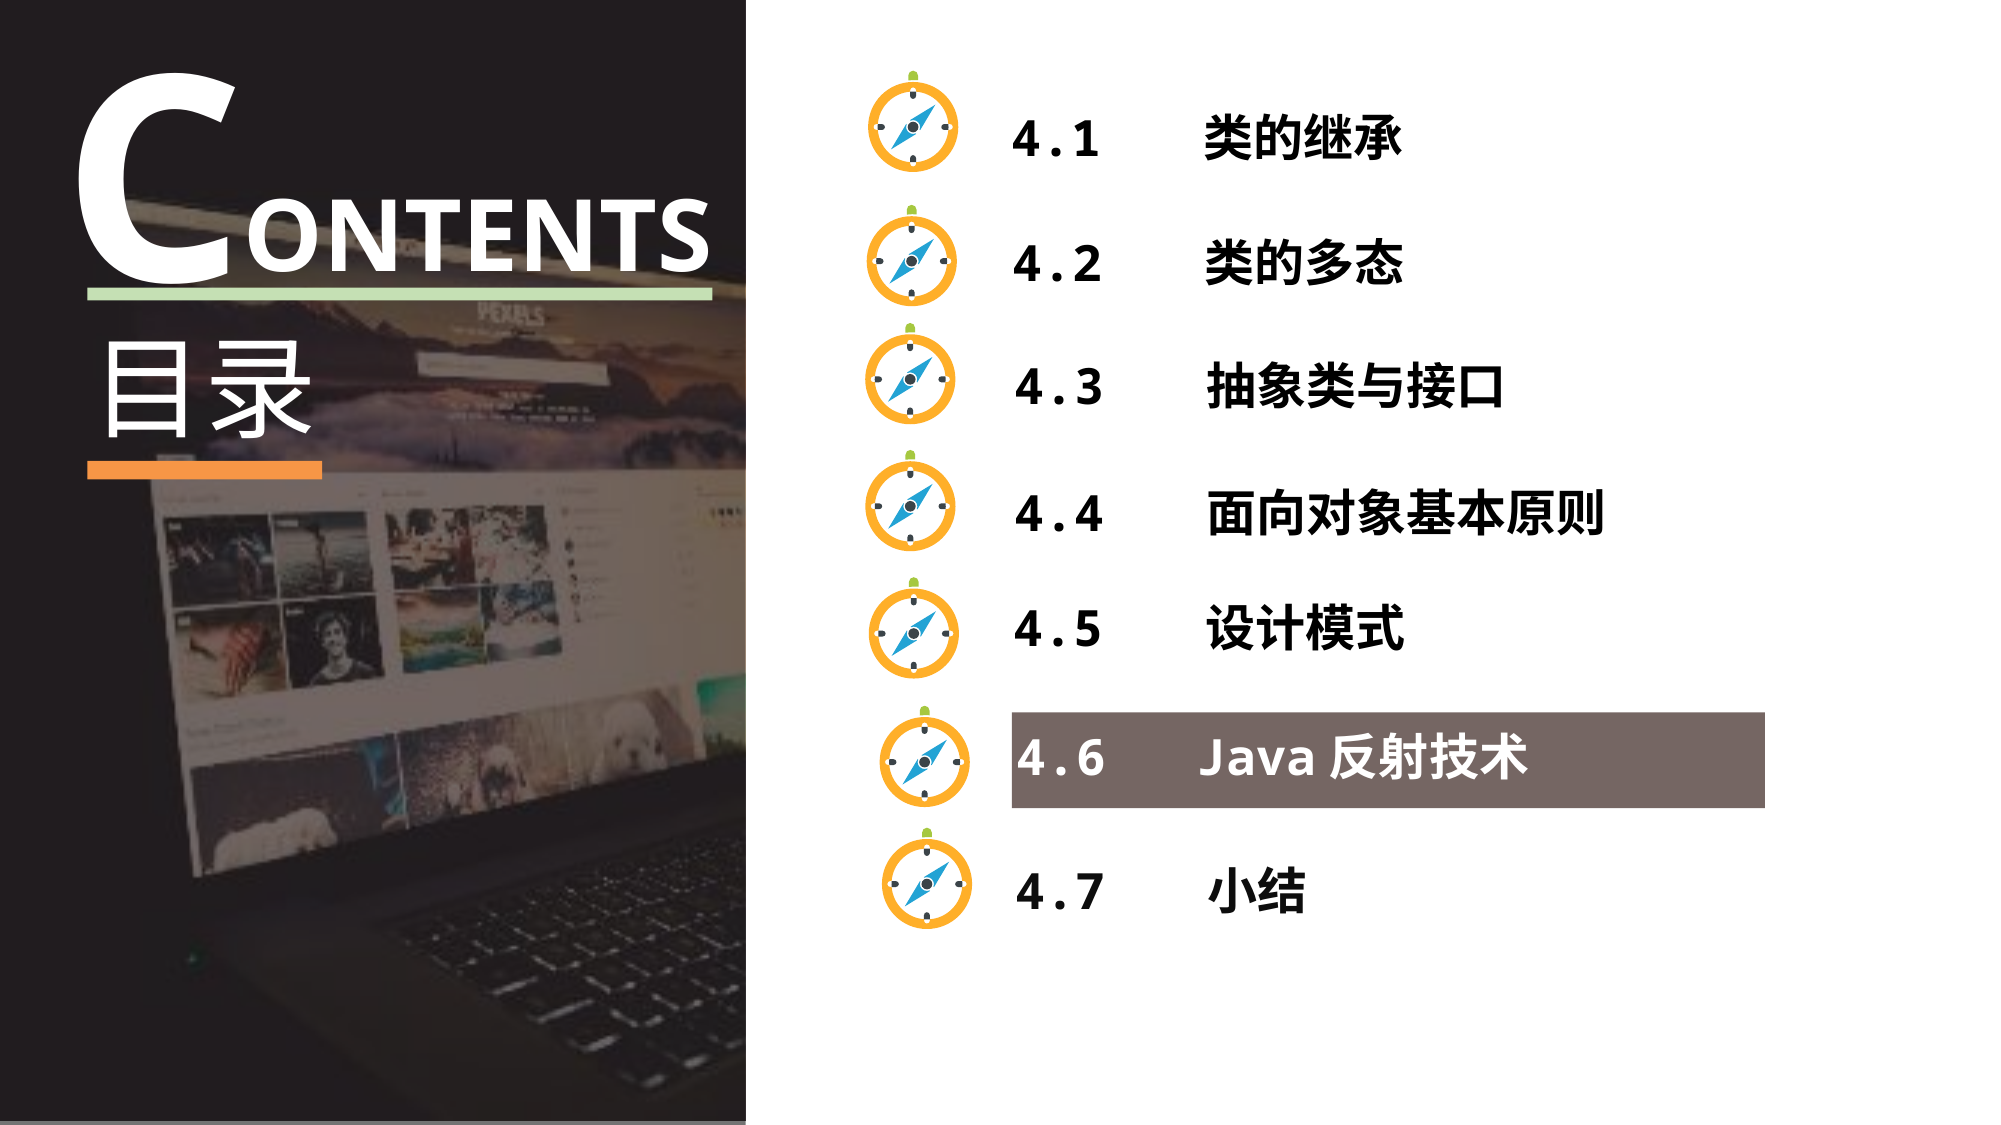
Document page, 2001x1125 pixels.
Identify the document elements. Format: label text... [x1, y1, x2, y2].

text_box 4.6 Java反射技术 [1002, 718, 1624, 793]
text_box 4.5 设计模式 [998, 589, 1688, 665]
text_box [1011, 711, 1766, 809]
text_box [881, 827, 973, 930]
picture [0, 0, 746, 1121]
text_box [868, 70, 959, 173]
text_box 4.7 小结 [1000, 851, 1851, 927]
text_box 4.4 面向对象基本原则 [999, 473, 1688, 549]
text_box 4.3 抽象类与接口 [999, 346, 1650, 422]
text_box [866, 204, 957, 307]
text_box [0, 0, 747, 1125]
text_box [868, 577, 959, 679]
text_box 4.2 类的多态 [998, 224, 1648, 299]
text_box 4.1 类的继承 [997, 98, 1713, 174]
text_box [879, 705, 970, 808]
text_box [865, 322, 956, 425]
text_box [865, 449, 956, 552]
